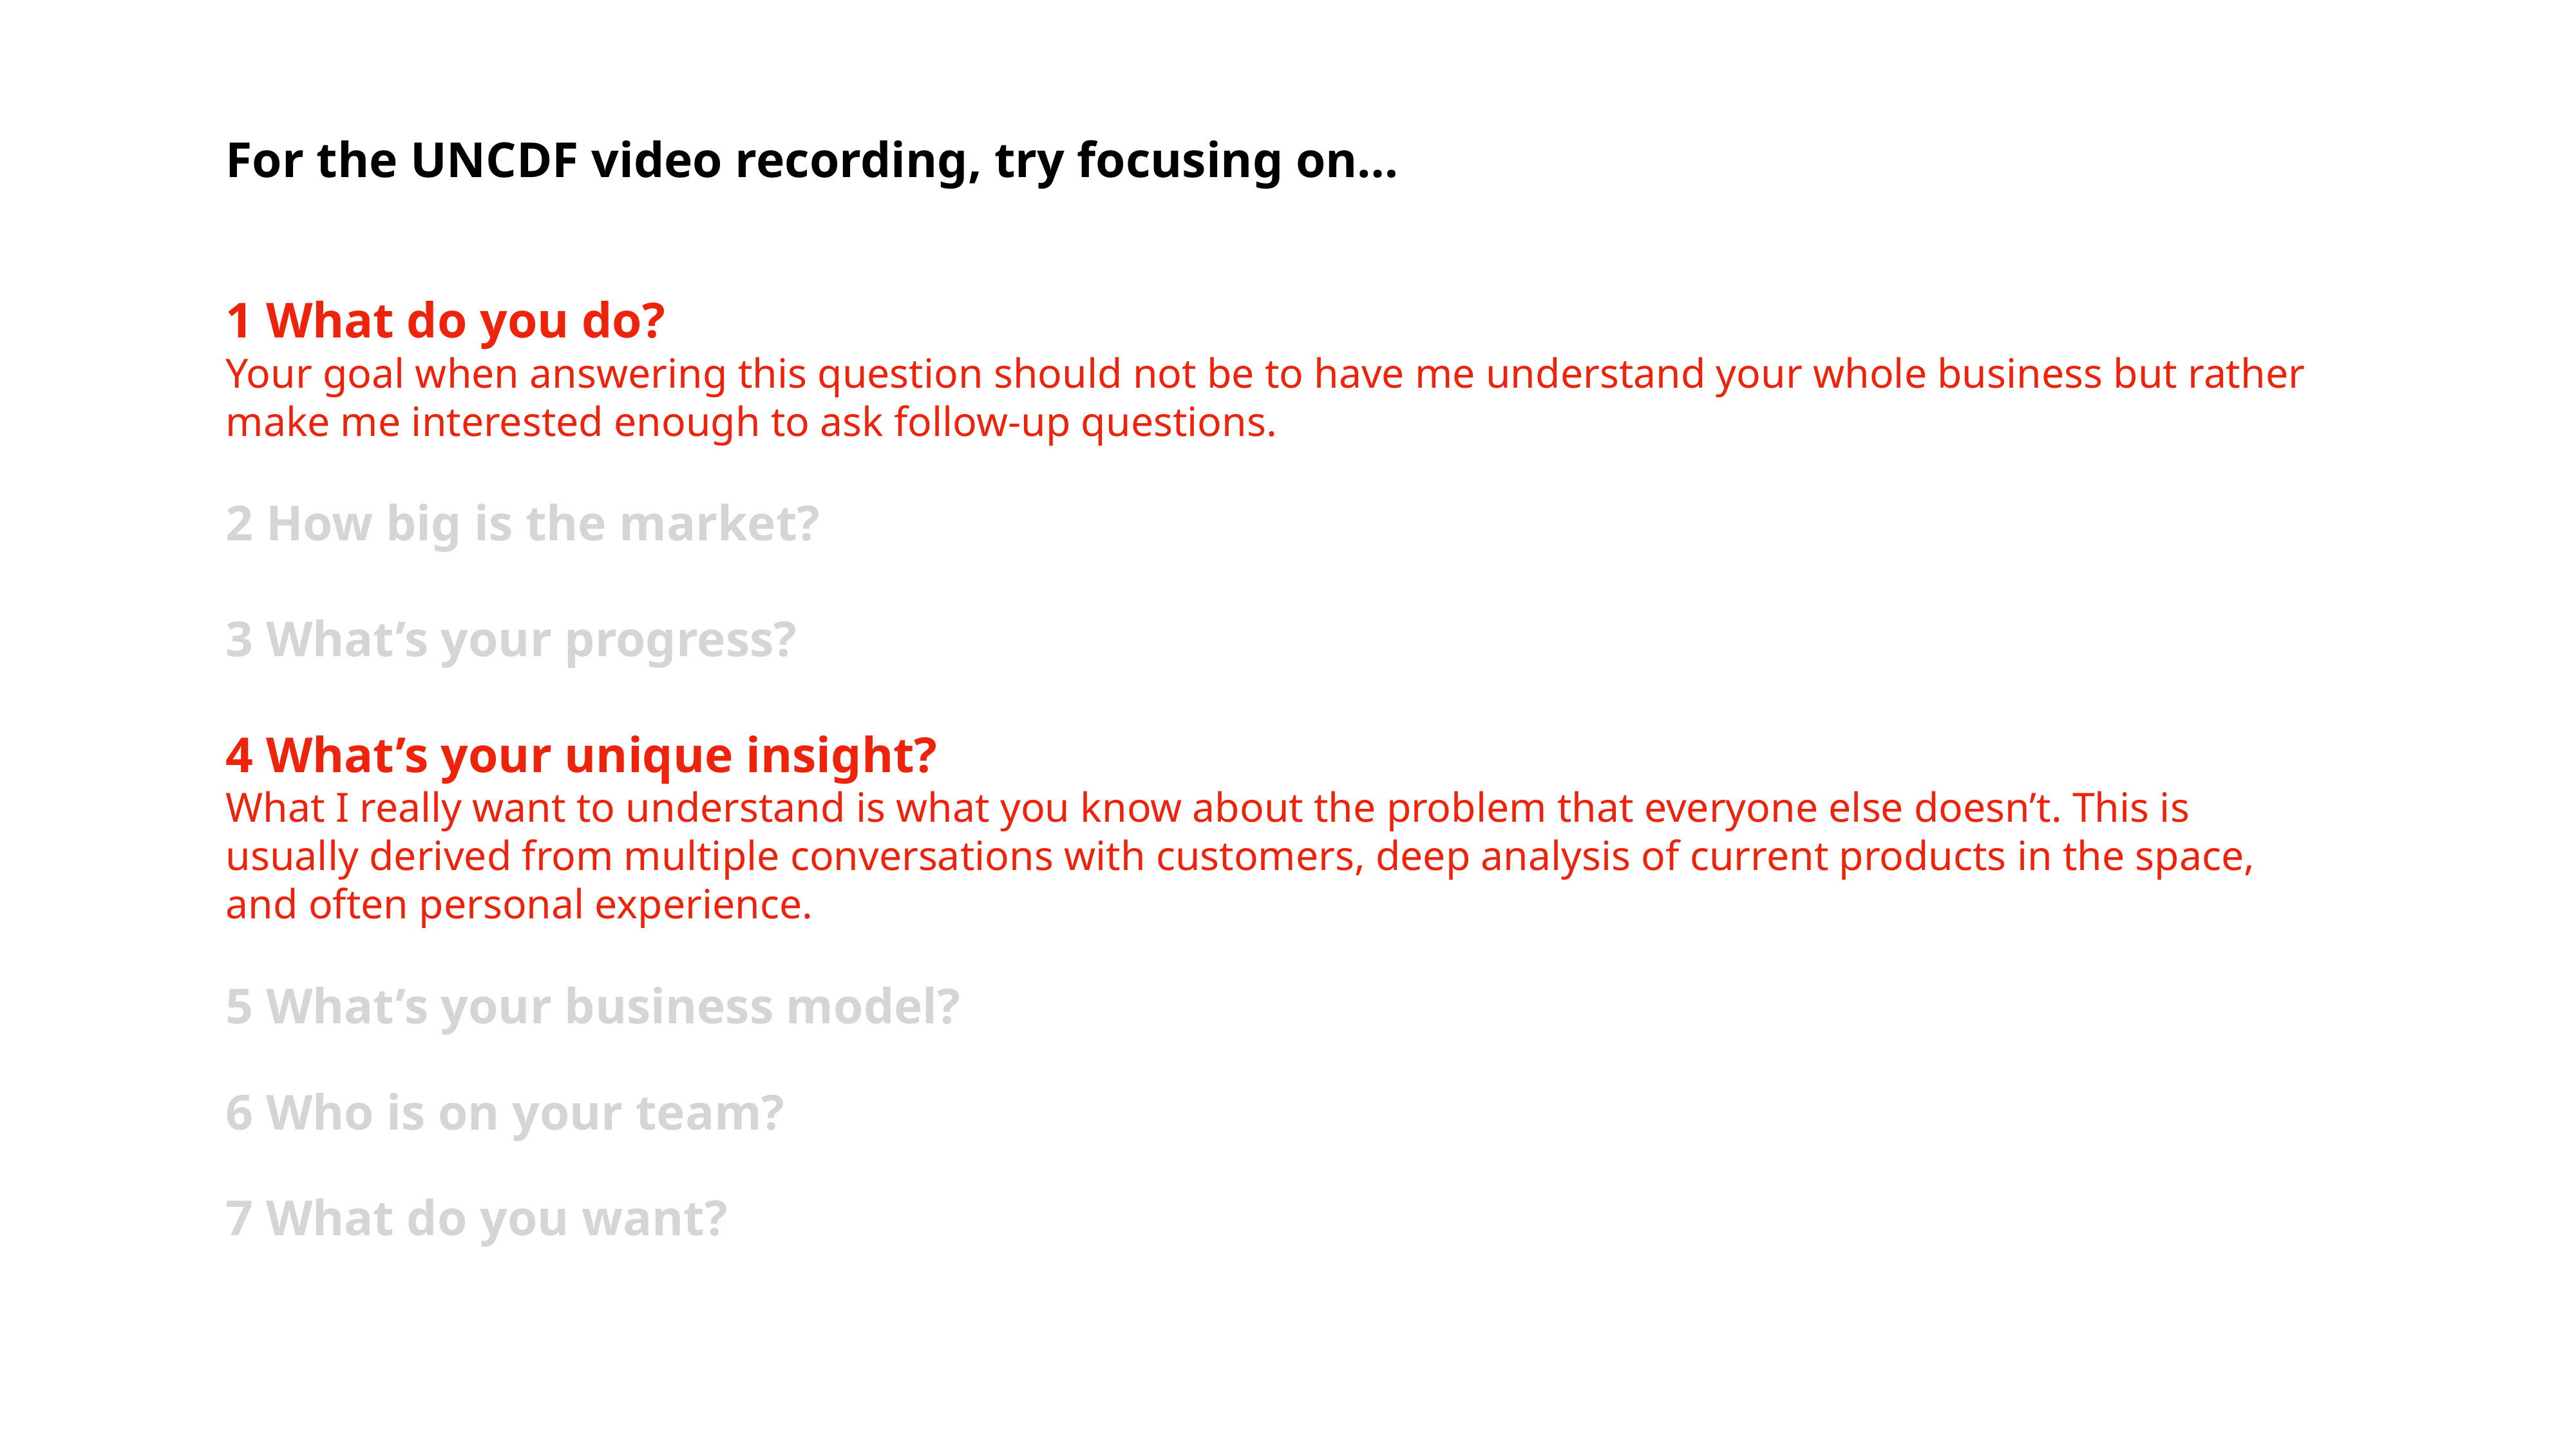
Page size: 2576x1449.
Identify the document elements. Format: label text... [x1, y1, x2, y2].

text_box For the UNCDF video recording, try focusing on… [220, 123, 2316, 193]
text_box 1 What do you do? Your goal when answering this question should not be to have me understand your whole business but rather make me interested enough to ask follow-up questions. 2 How big is the market? 3 What’s your progress? 4 What’s your unique insight? What I really want to understand is what you know about the problem that everyone else doesn’t. This is usually derived from multiple conversations with customers, deep analysis of current products in the space, and often personal experience. 5 What’s your business model? 6 Who is on your team? 7 What do you want? [220, 284, 2316, 1251]
